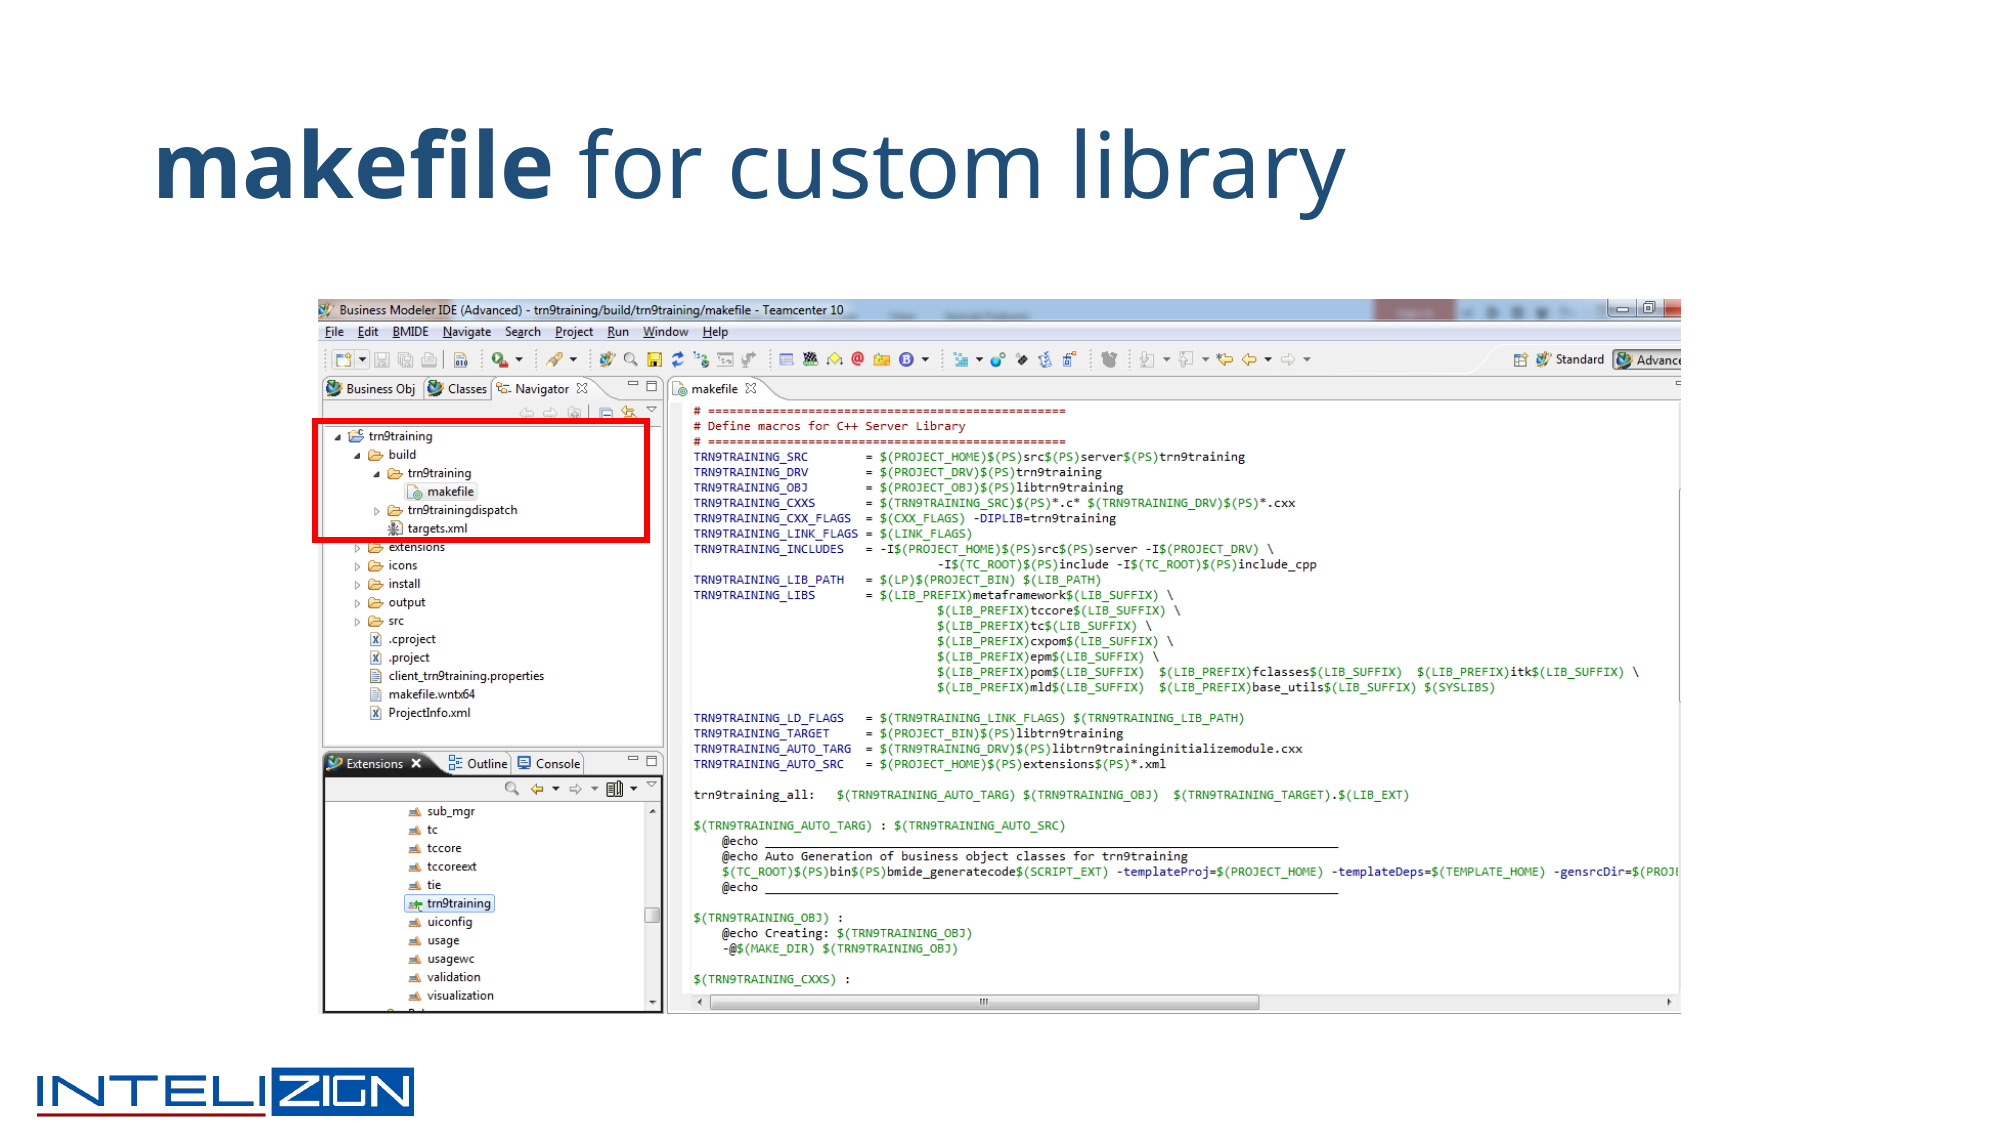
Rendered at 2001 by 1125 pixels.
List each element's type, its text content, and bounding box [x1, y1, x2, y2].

picture [31, 1064, 417, 1119]
text_box [314, 420, 318, 541]
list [318, 299, 1681, 1014]
title makefile for custom library [137, 59, 1863, 278]
